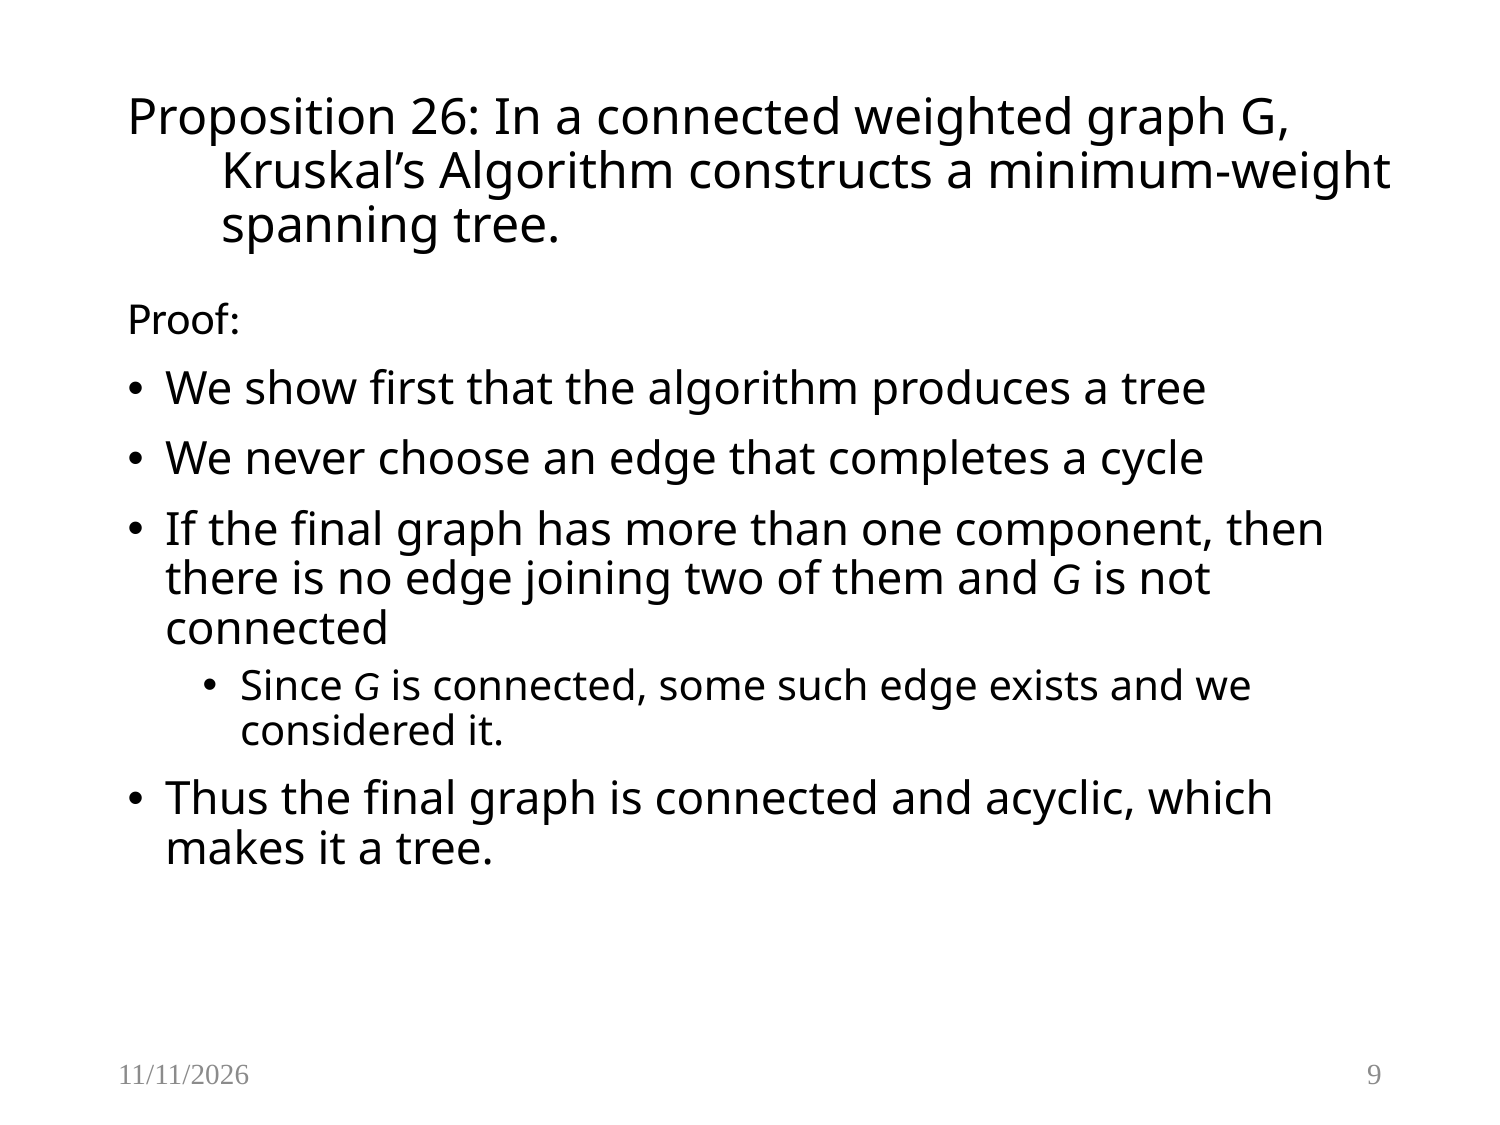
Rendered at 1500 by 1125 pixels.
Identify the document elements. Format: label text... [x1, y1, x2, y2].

title Proposition 26: In a connected weighted graph G, Kruskal’s Algorithm constructs a minimum-weight spanning tree. [112, 76, 1415, 269]
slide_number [103, 1042, 441, 1103]
slide_number 9 [1059, 1042, 1397, 1103]
list Proof: We show first that the algorithm produces a tree We never choose an edge that completes a cycle If the final graph has more than one component, then there is no edge joining two of them and G is not connected Since G is connected, some such edge exists and we considered it. Thus the final graph is connected and acyclic, which makes it a tree. [112, 287, 1416, 944]
